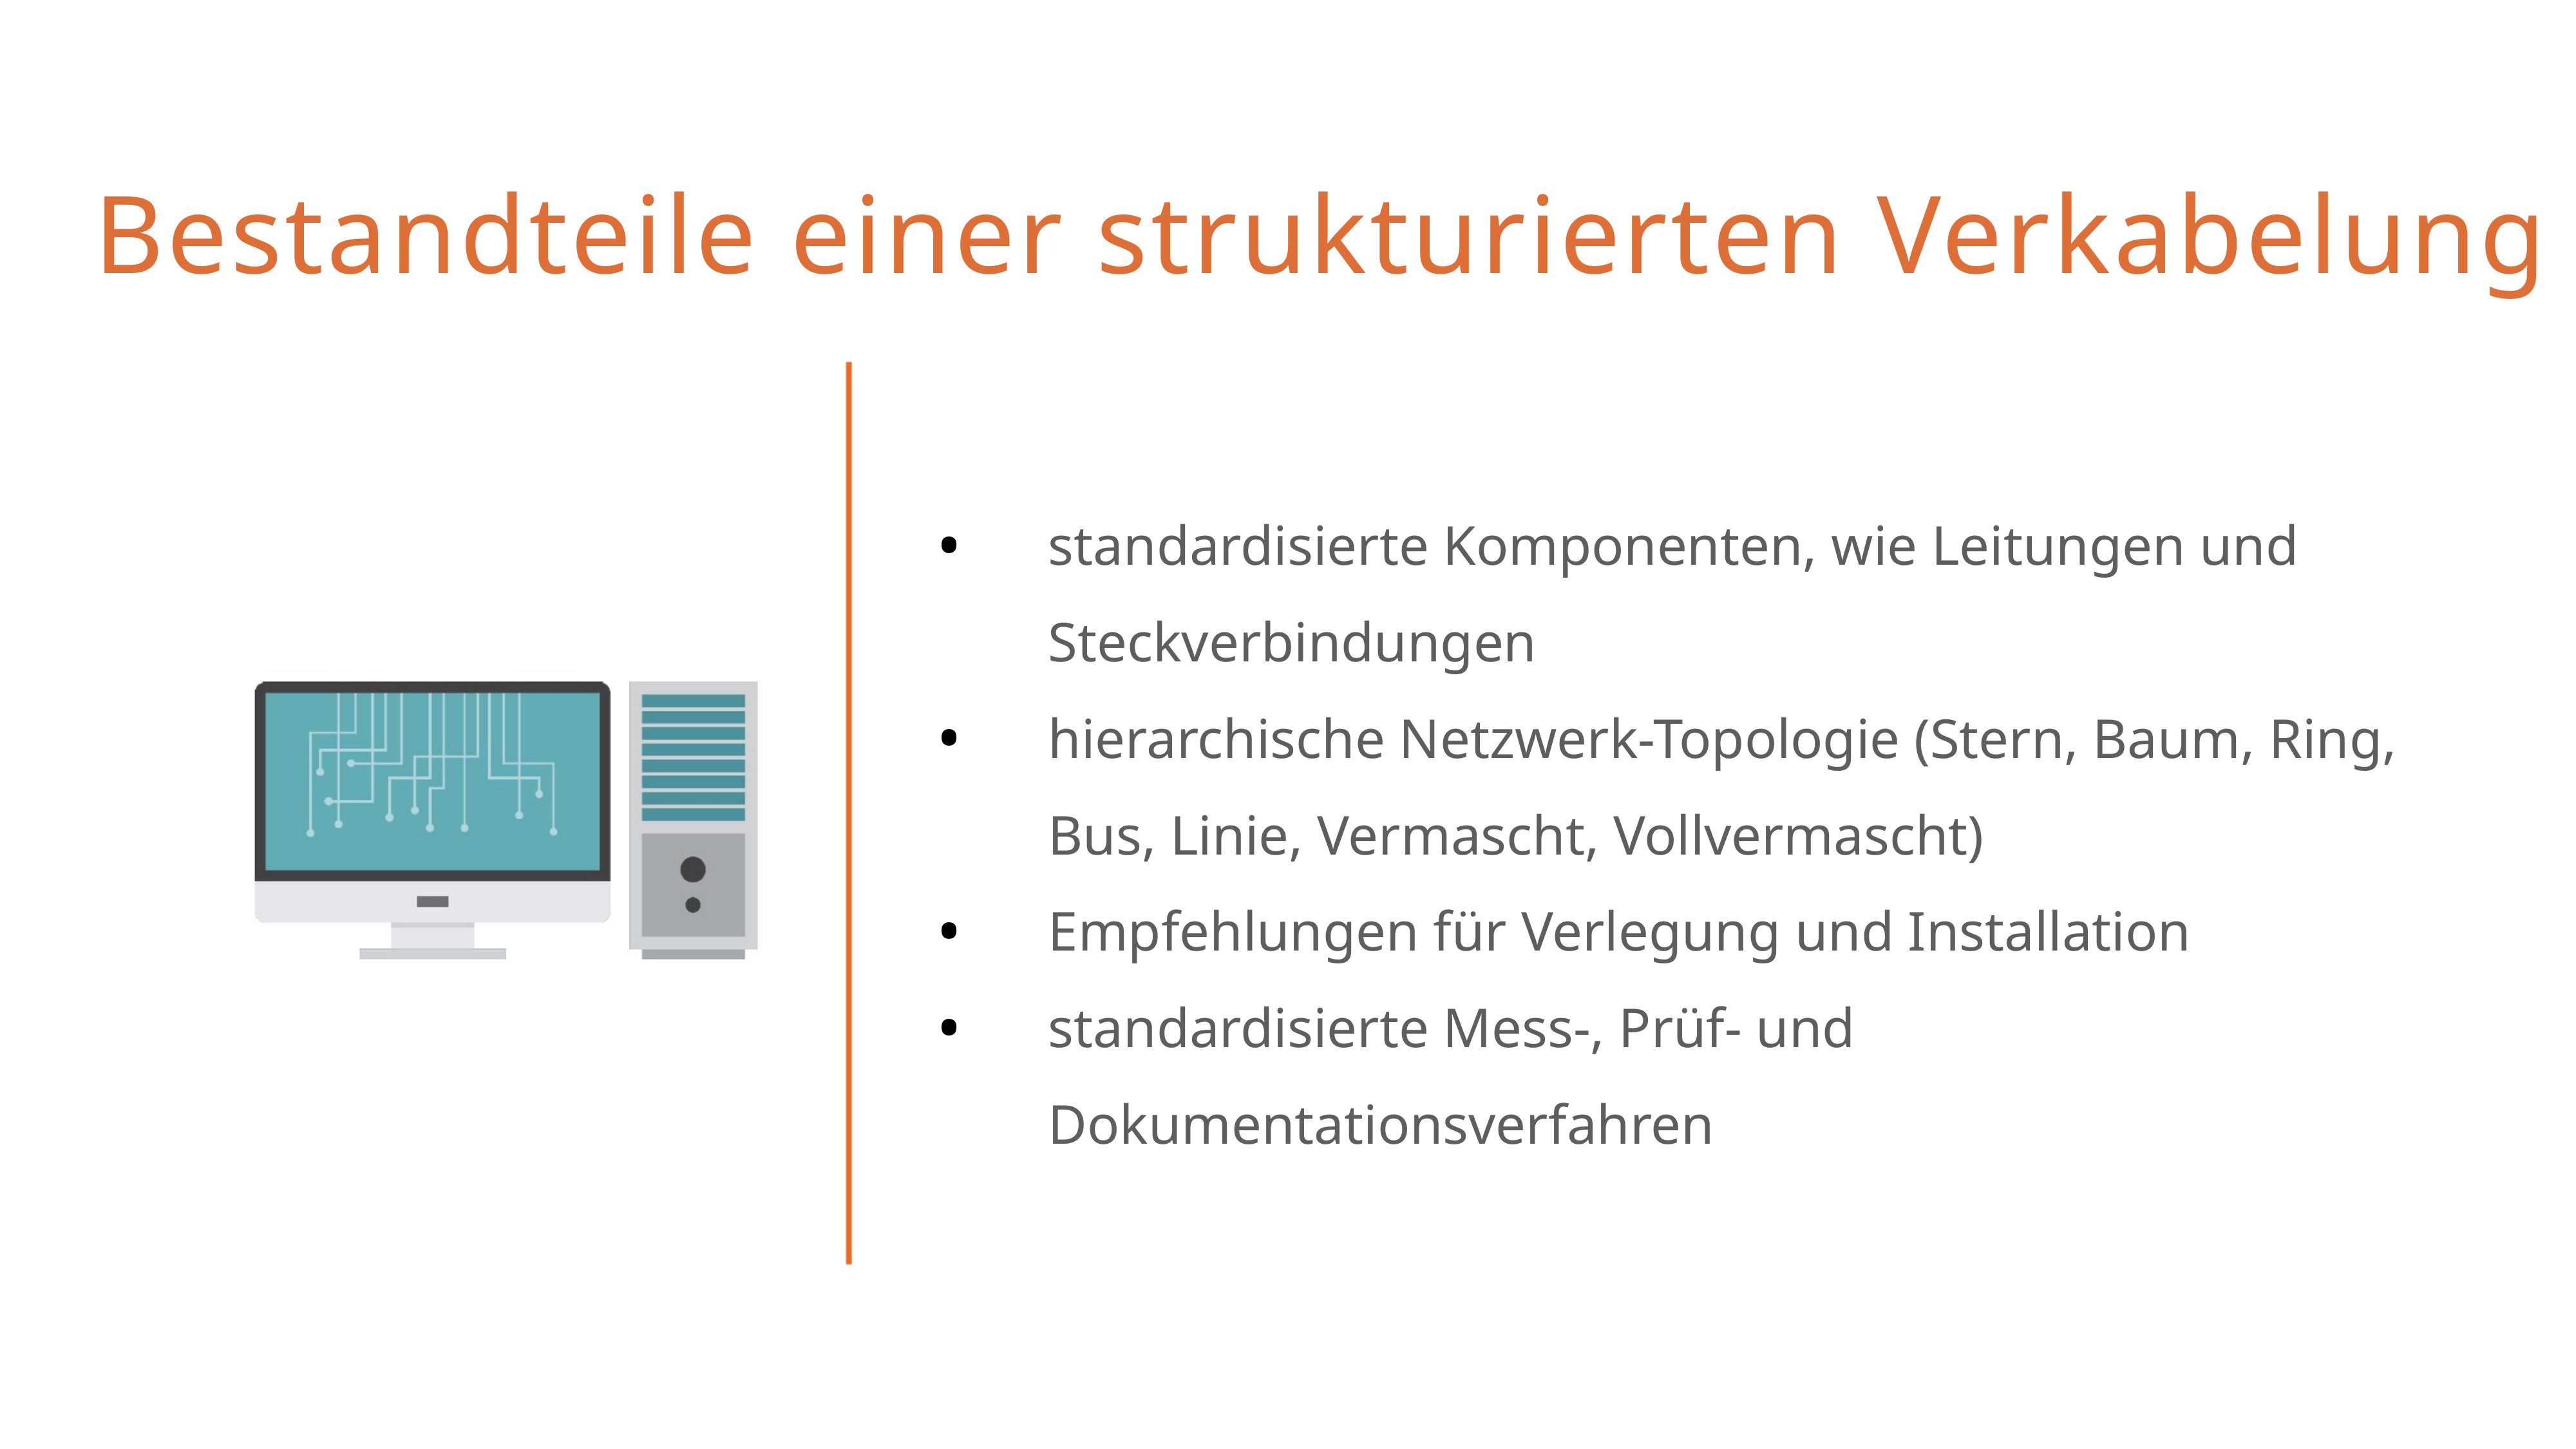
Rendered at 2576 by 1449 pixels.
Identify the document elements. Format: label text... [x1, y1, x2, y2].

text_box Bestandteile einer strukturierten Verkabelung [88, 96, 184, 300]
picture [184, 0, 884, 1449]
text_box standardisierte Komponenten, wie Leitungen und Steckverbindungen hierarchische Netzwerk-Topologie (Stern, Baum, Ring, Bus, Linie, Vermascht, Vollvermascht) Empfehlungen für Verlegung und Installation standardisierte Mess-, Prüf- und Dokumentationsverfahren [916, 370, 2496, 1264]
text_box Bestandteile einer strukturierten Verkabelung [884, 96, 2555, 300]
